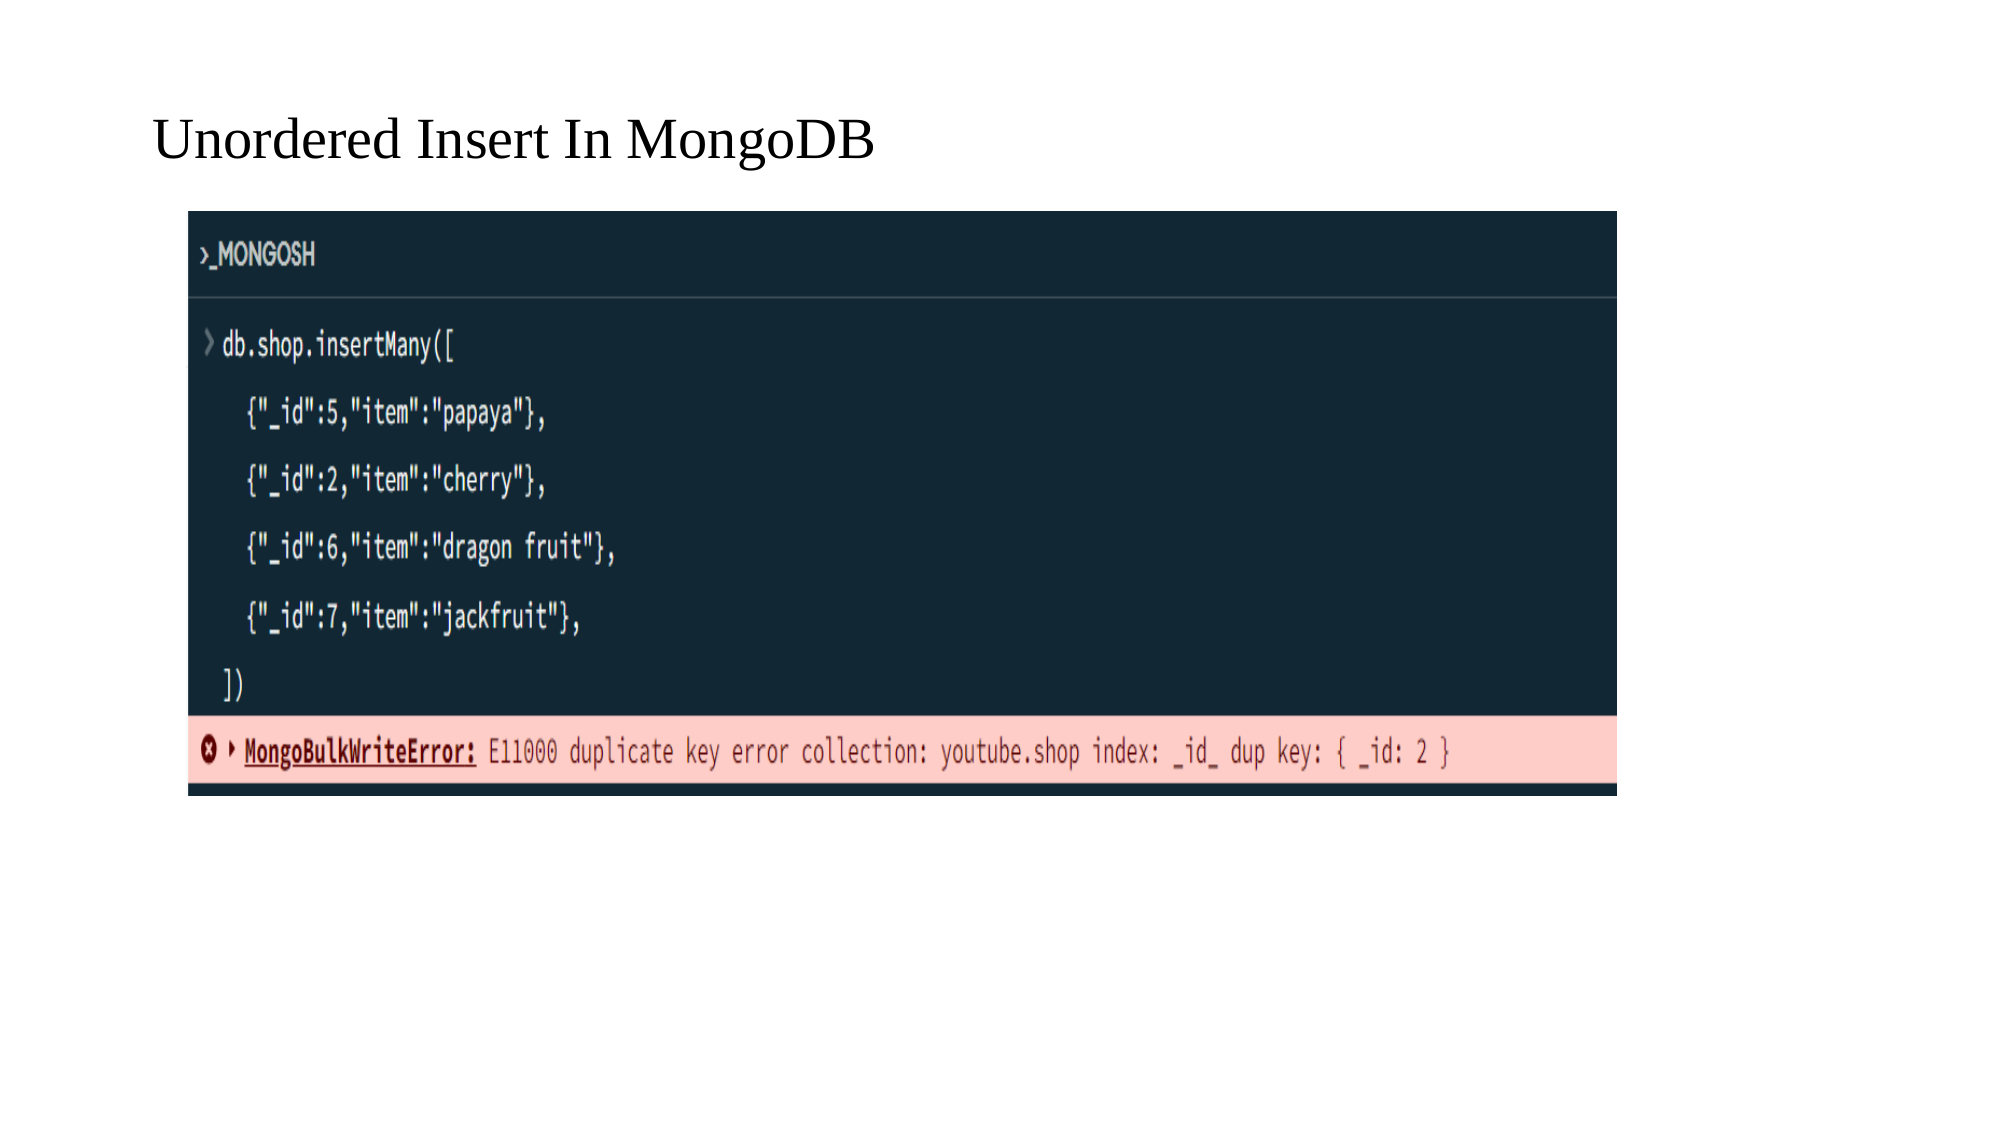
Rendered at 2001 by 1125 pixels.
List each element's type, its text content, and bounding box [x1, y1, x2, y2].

list Unordered Insert In MongoDB [137, 57, 1863, 1014]
picture [186, 211, 1617, 796]
